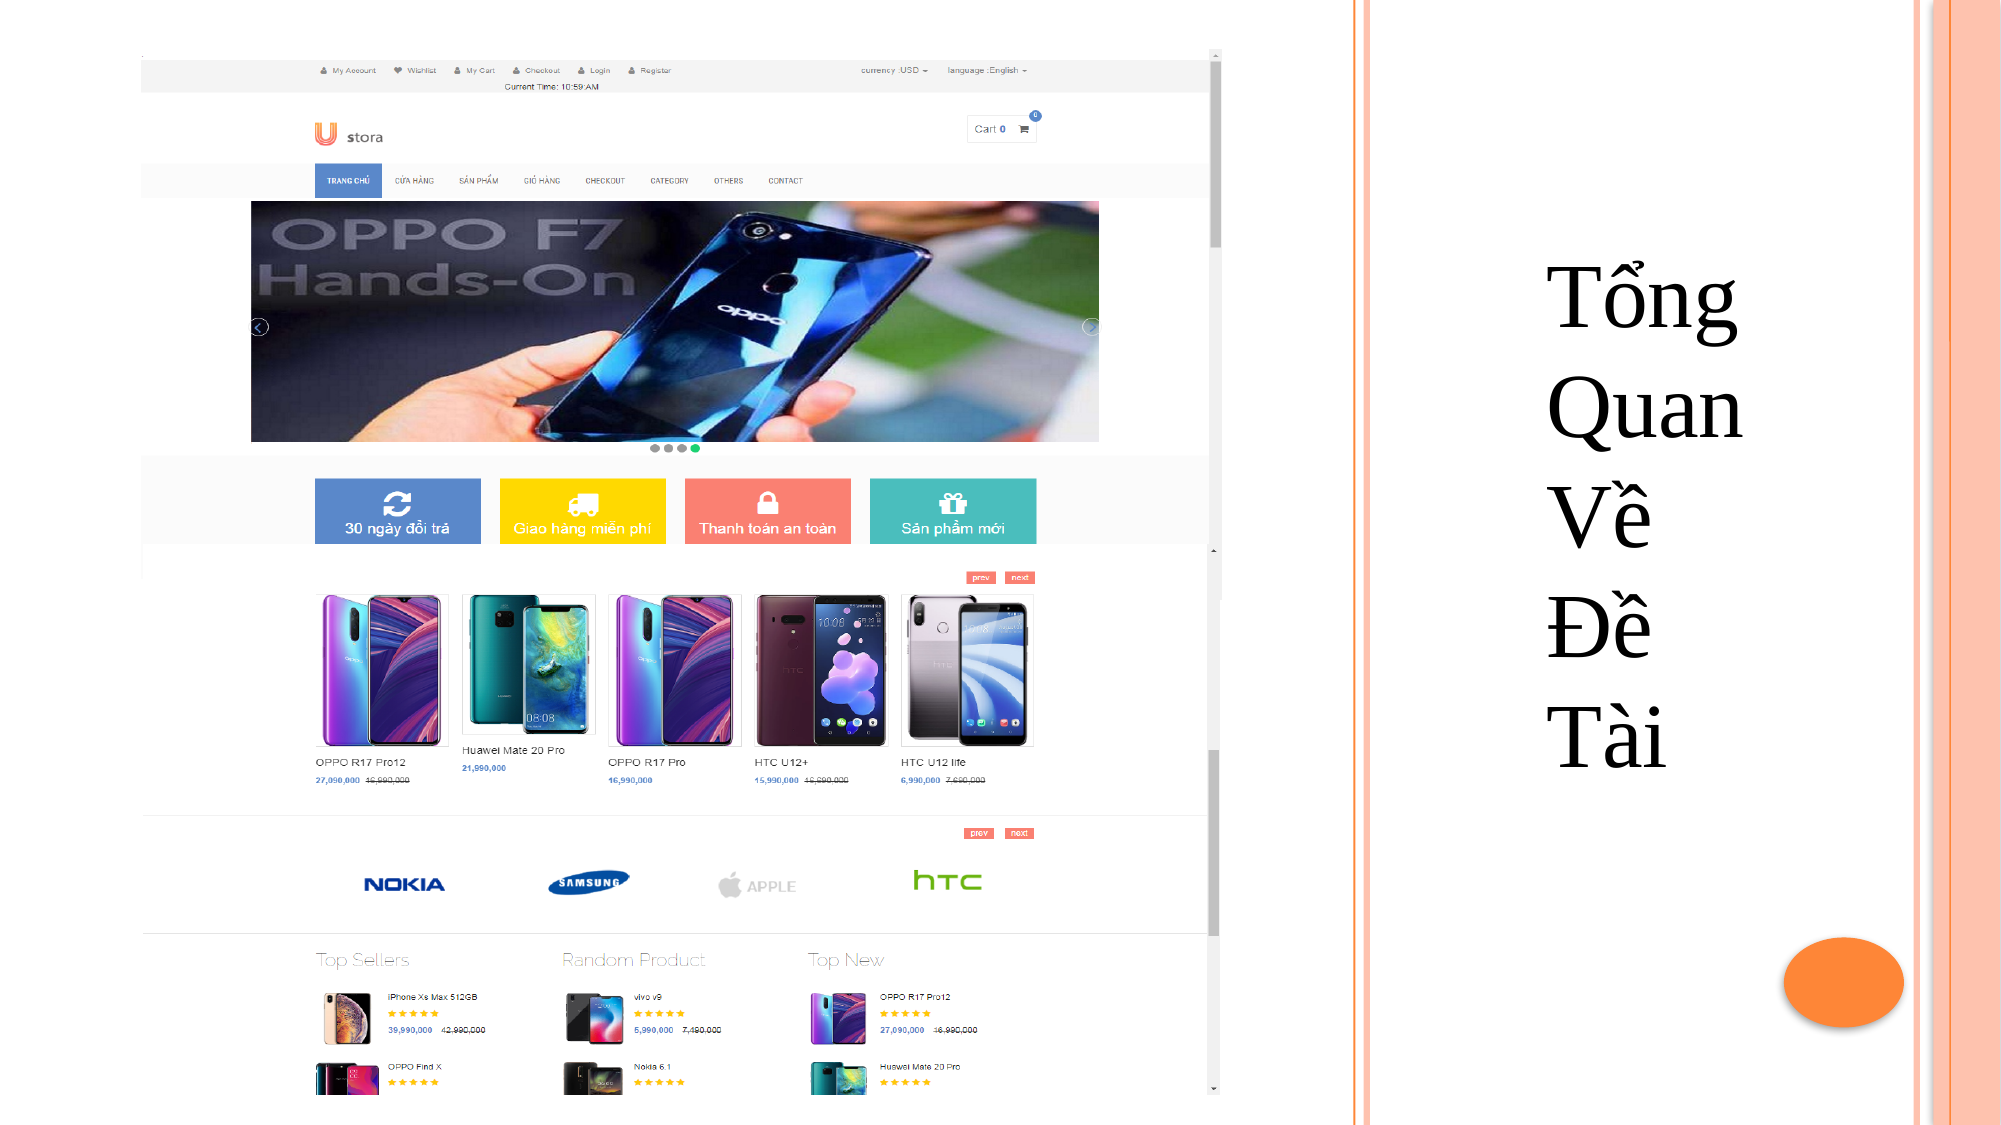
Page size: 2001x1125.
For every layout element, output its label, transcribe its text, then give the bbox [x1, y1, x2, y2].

picture [140, 48, 1223, 1096]
list Tổng Quan Về Đề Tài [1531, 227, 1773, 1041]
